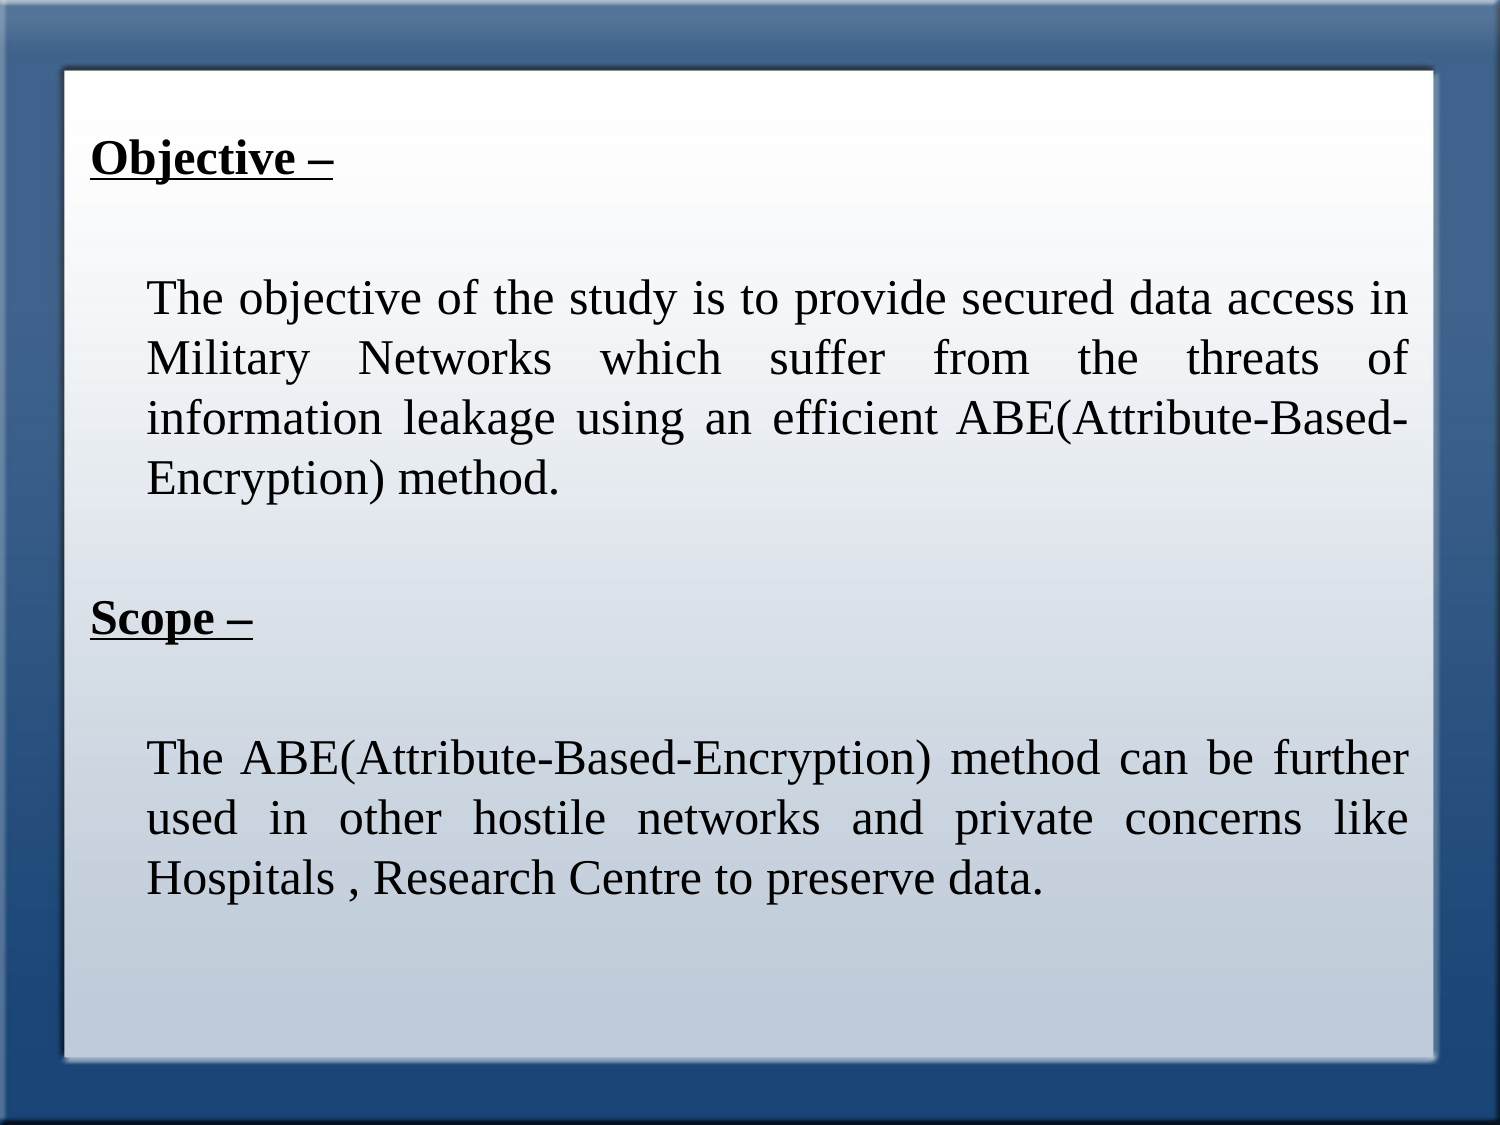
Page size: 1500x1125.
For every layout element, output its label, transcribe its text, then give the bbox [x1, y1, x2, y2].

picture [0, 0, 1500, 1125]
list Objective – The objective of the study is to provide secured data access in Military Networks which suffer from the threats of information leakage using an efficient ABE(Attribute-Based-Encryption) method. Scope – The ABE(Attribute-Based-Encryption) method can be further used in other hostile networks and private concerns like Hospitals , Research Centre to preserve data. [75, 117, 1425, 1052]
